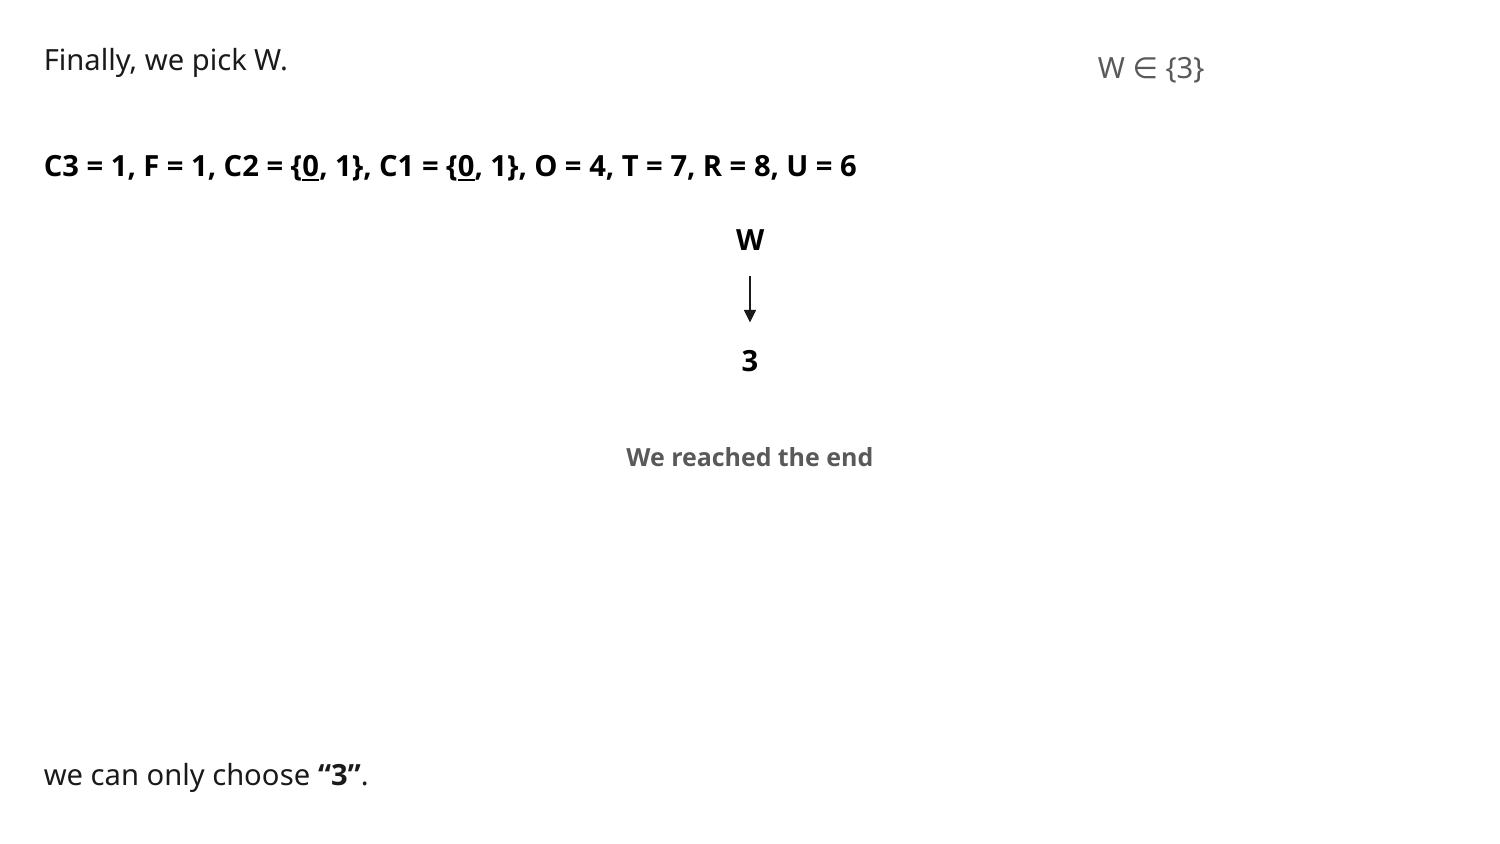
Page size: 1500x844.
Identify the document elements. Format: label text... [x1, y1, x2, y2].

text_box C3 = 1, F = 1, C2 = {0, 1}, C1 = {0, 1}, O = 4, T = 7, R = 8, U = 6 [28, 127, 890, 202]
text_box we can only choose “3”. [28, 740, 1472, 844]
text_box 3 [704, 322, 796, 396]
list We reached the end [527, 396, 973, 527]
text_box Finally, we pick W. [28, 26, 1472, 156]
text_box W [704, 202, 796, 277]
list W ∈ {3} [1082, 34, 1491, 243]
